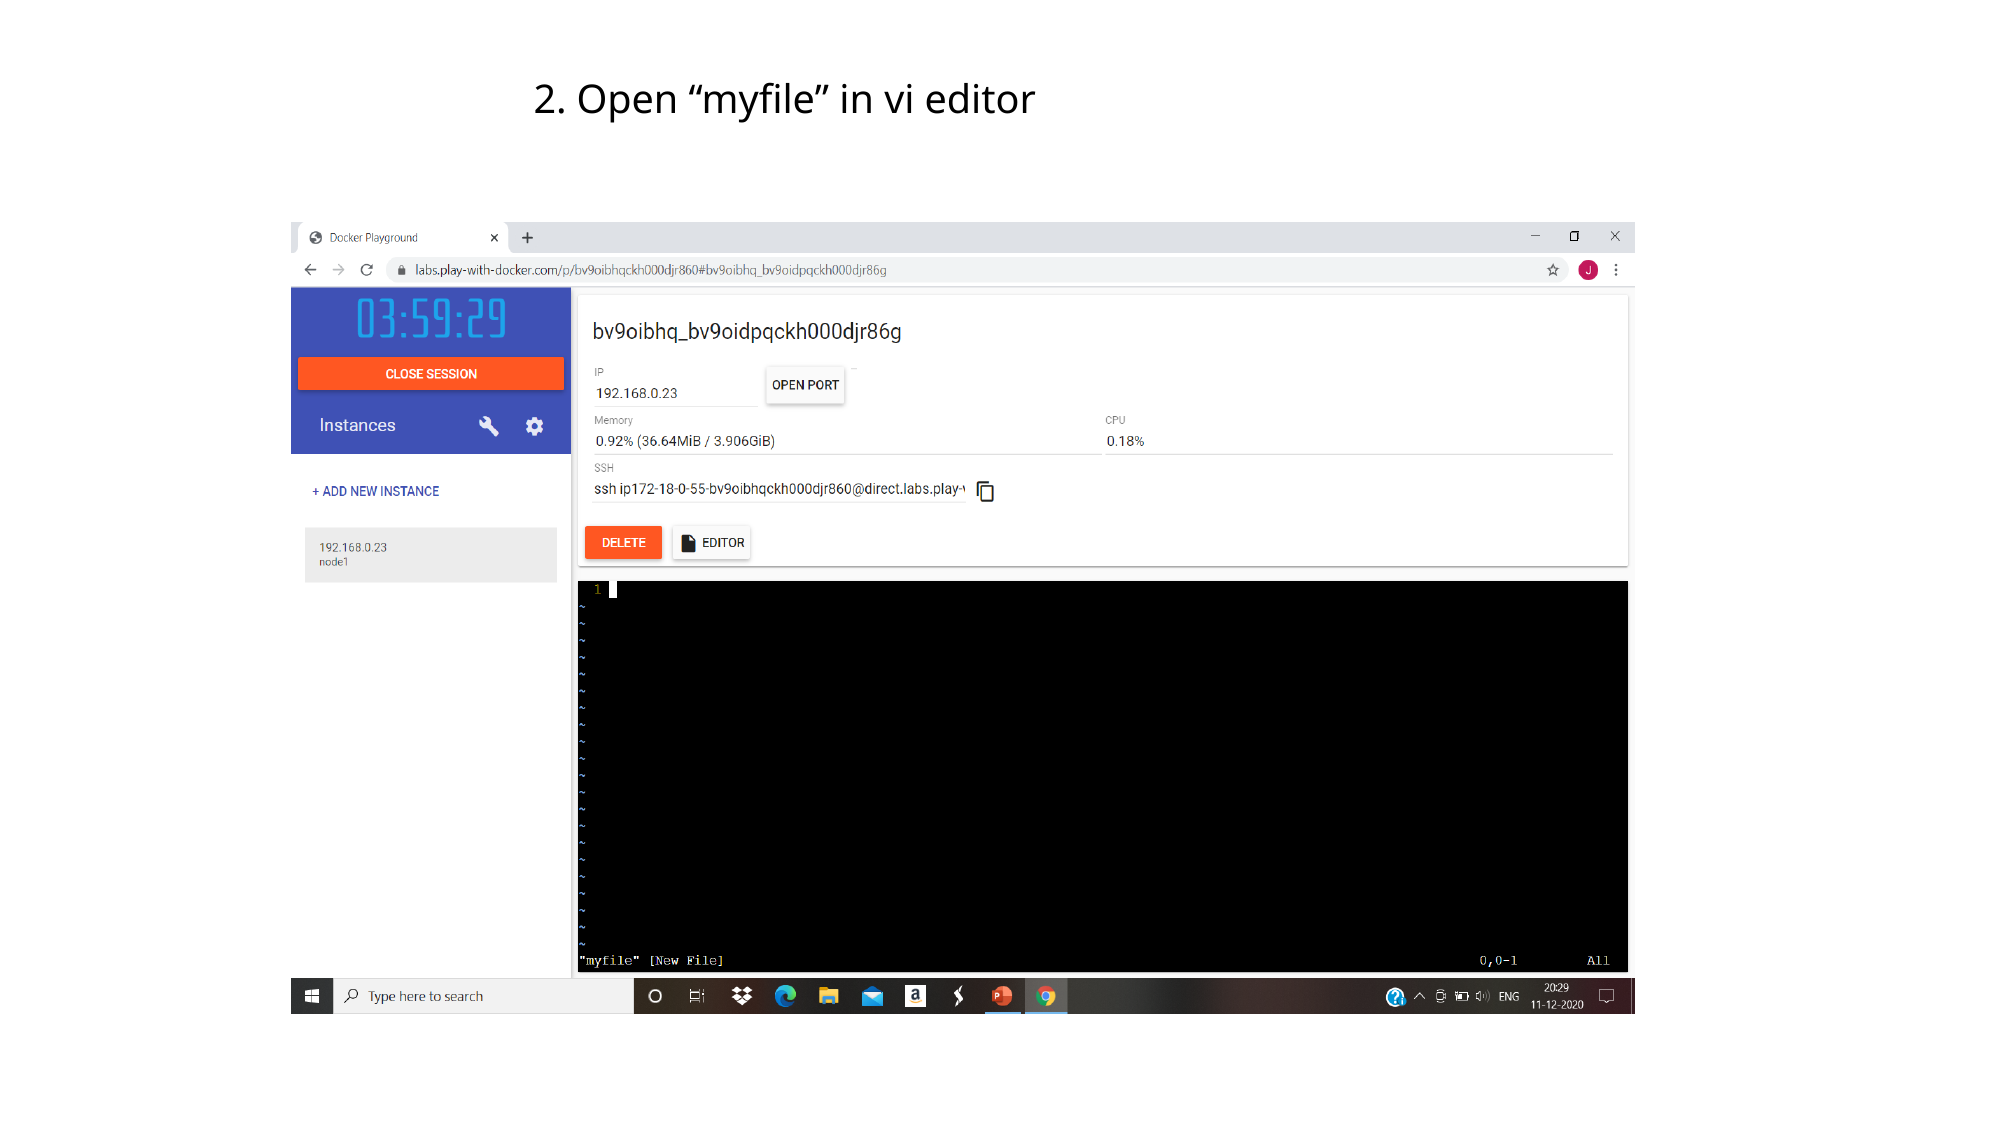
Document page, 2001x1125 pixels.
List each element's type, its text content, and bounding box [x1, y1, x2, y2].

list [291, 222, 1635, 1014]
title 2. Open “myfile” in vi editor [518, 59, 1120, 143]
